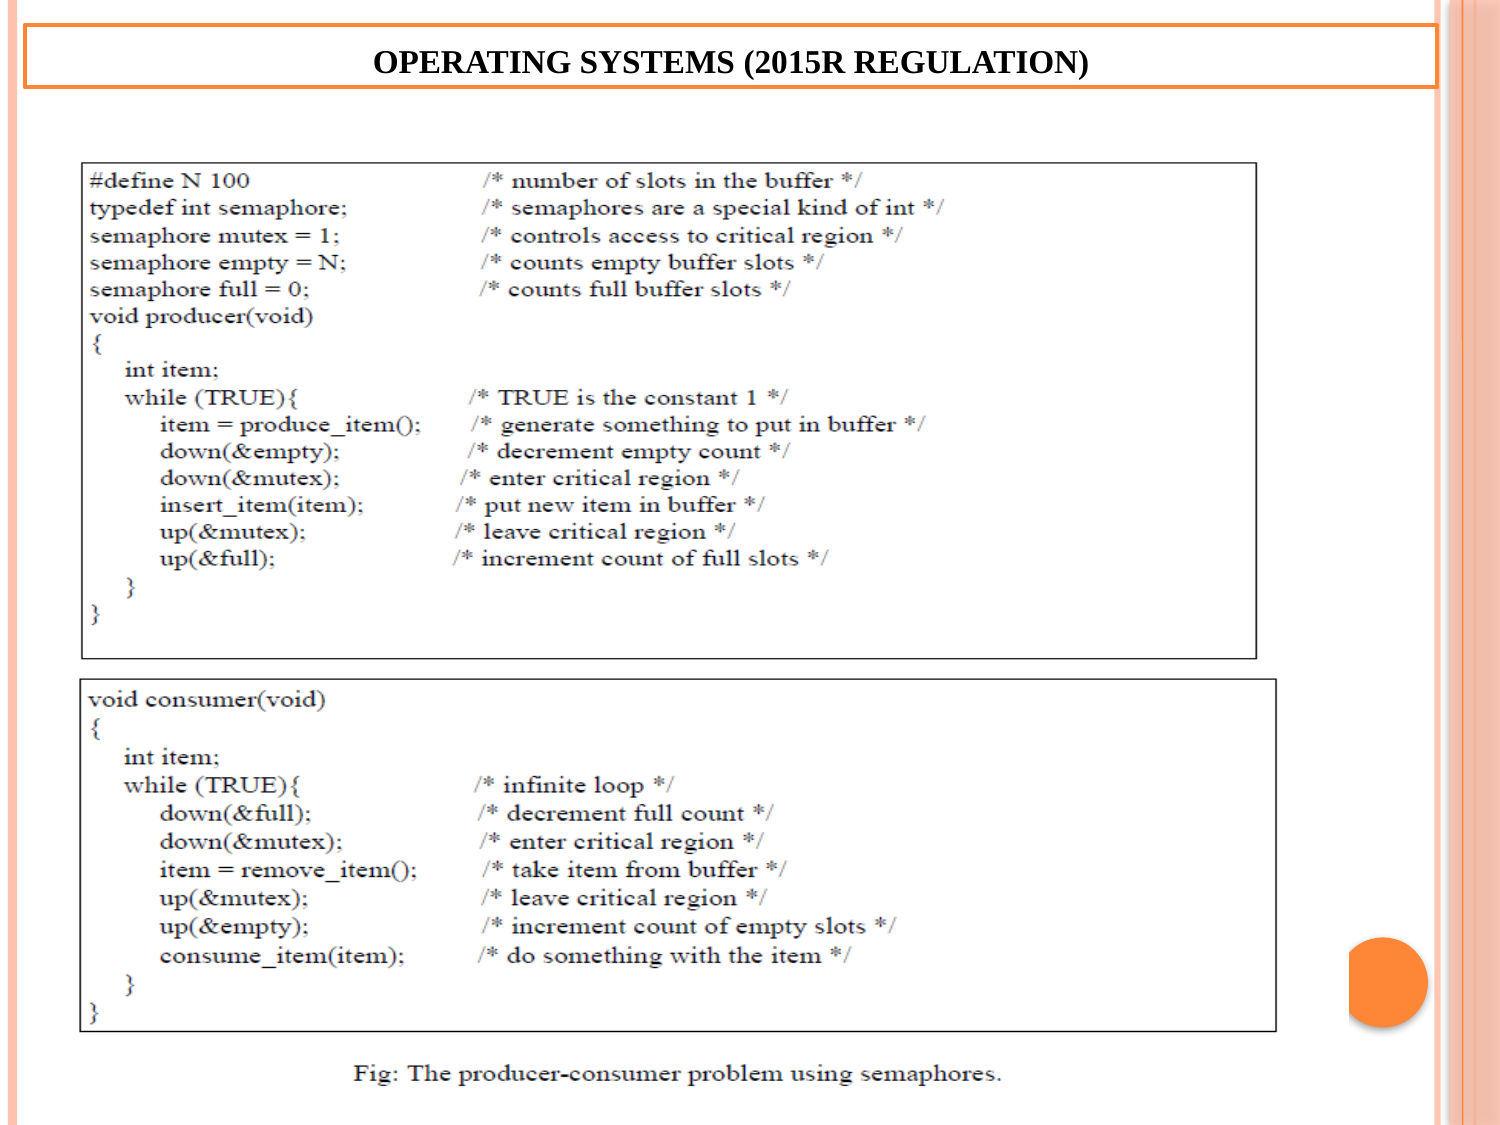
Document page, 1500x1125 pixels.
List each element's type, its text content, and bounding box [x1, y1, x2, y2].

picture [49, 661, 1349, 1113]
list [40, 149, 1288, 713]
text_box Operating Systems (2015R Regulation) [23, 23, 1439, 89]
